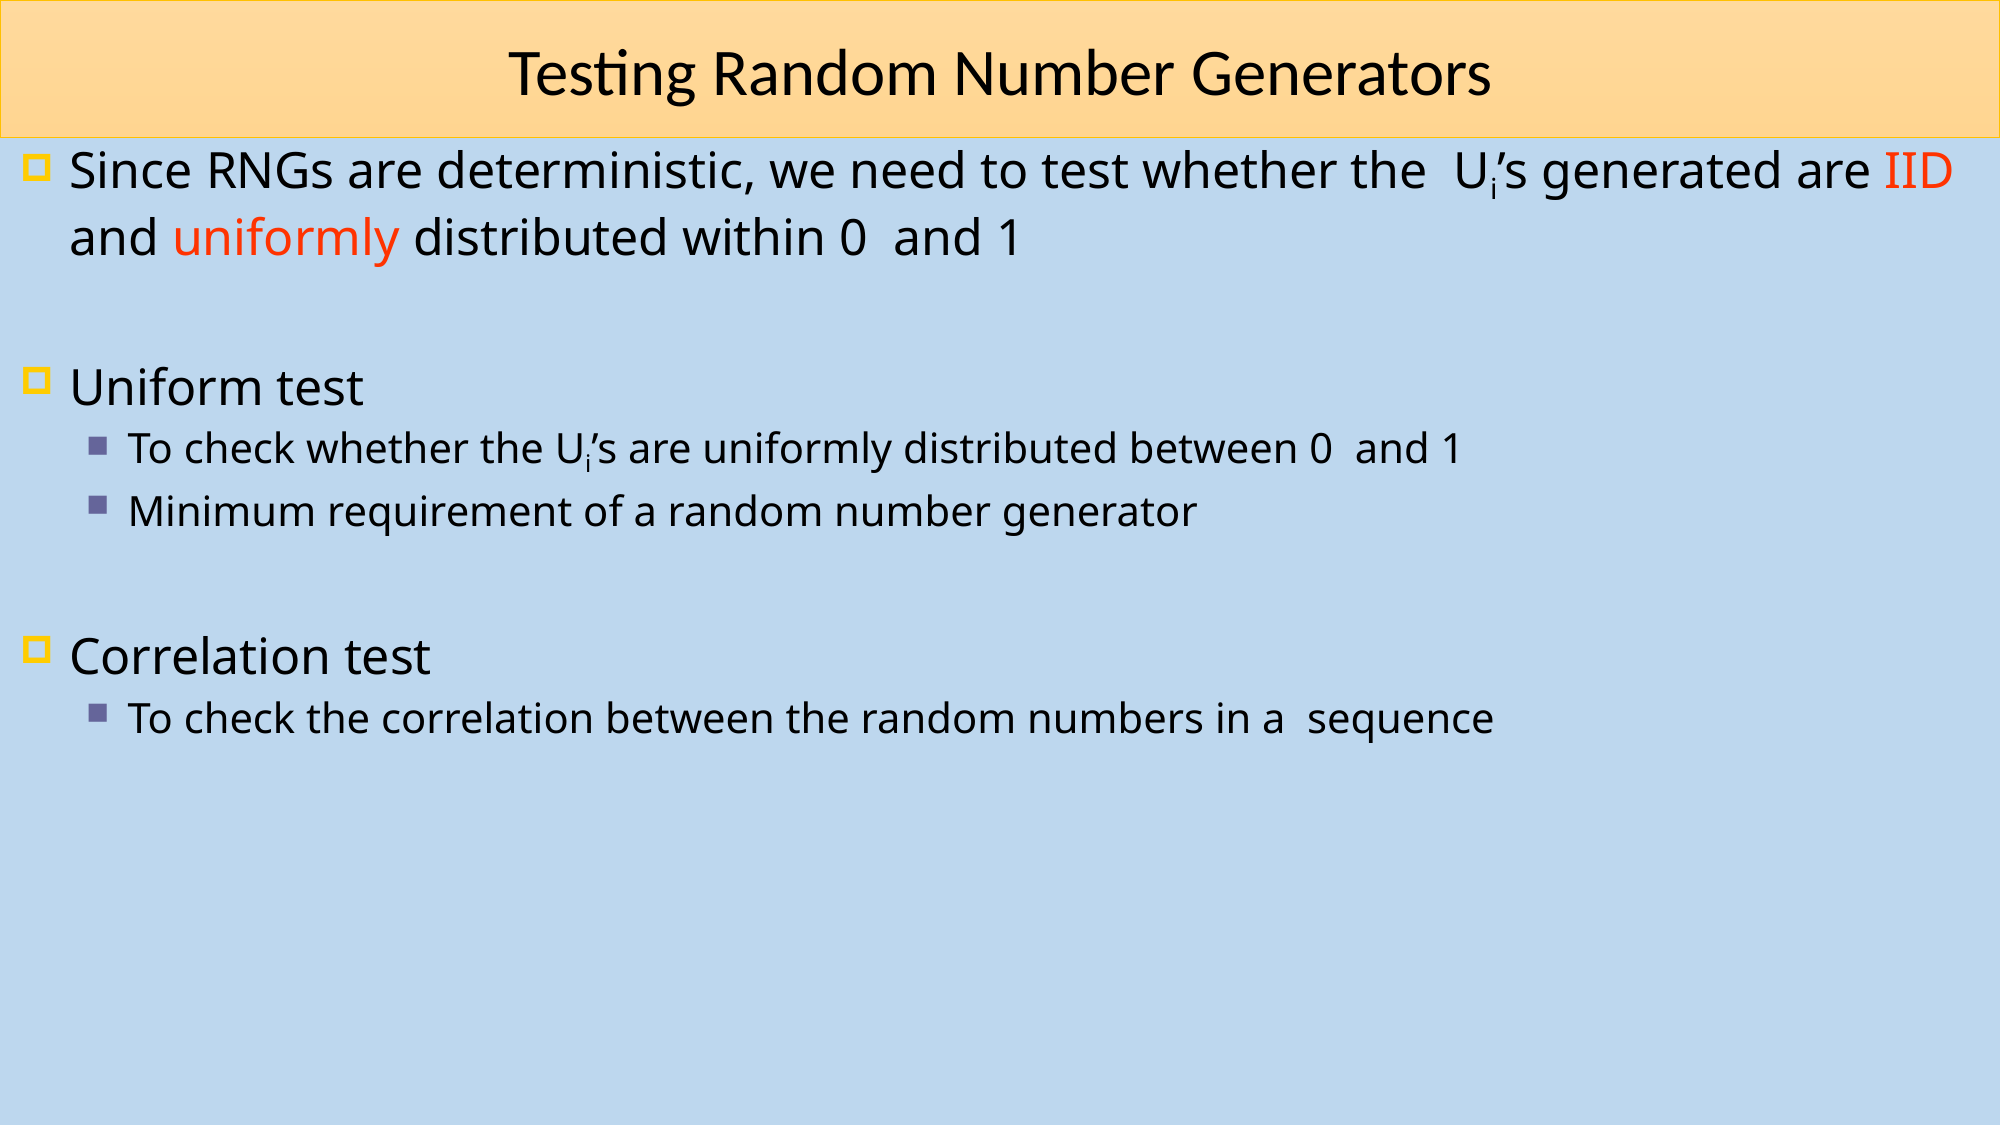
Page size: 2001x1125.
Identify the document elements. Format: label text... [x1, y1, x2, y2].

text_box Since RNGs are deterministic, we need to test whether the Ui’s generated are IID and uniformly distributed within 0 and 1 Uniform test To check whether the Ui’s are uniformly distributed between 0 and 1 Minimum requirement of a random number generator Correlation test To check the correlation between the random numbers in a sequence [18, 137, 2000, 742]
title Testing Random Number Generators [0, 0, 2000, 138]
